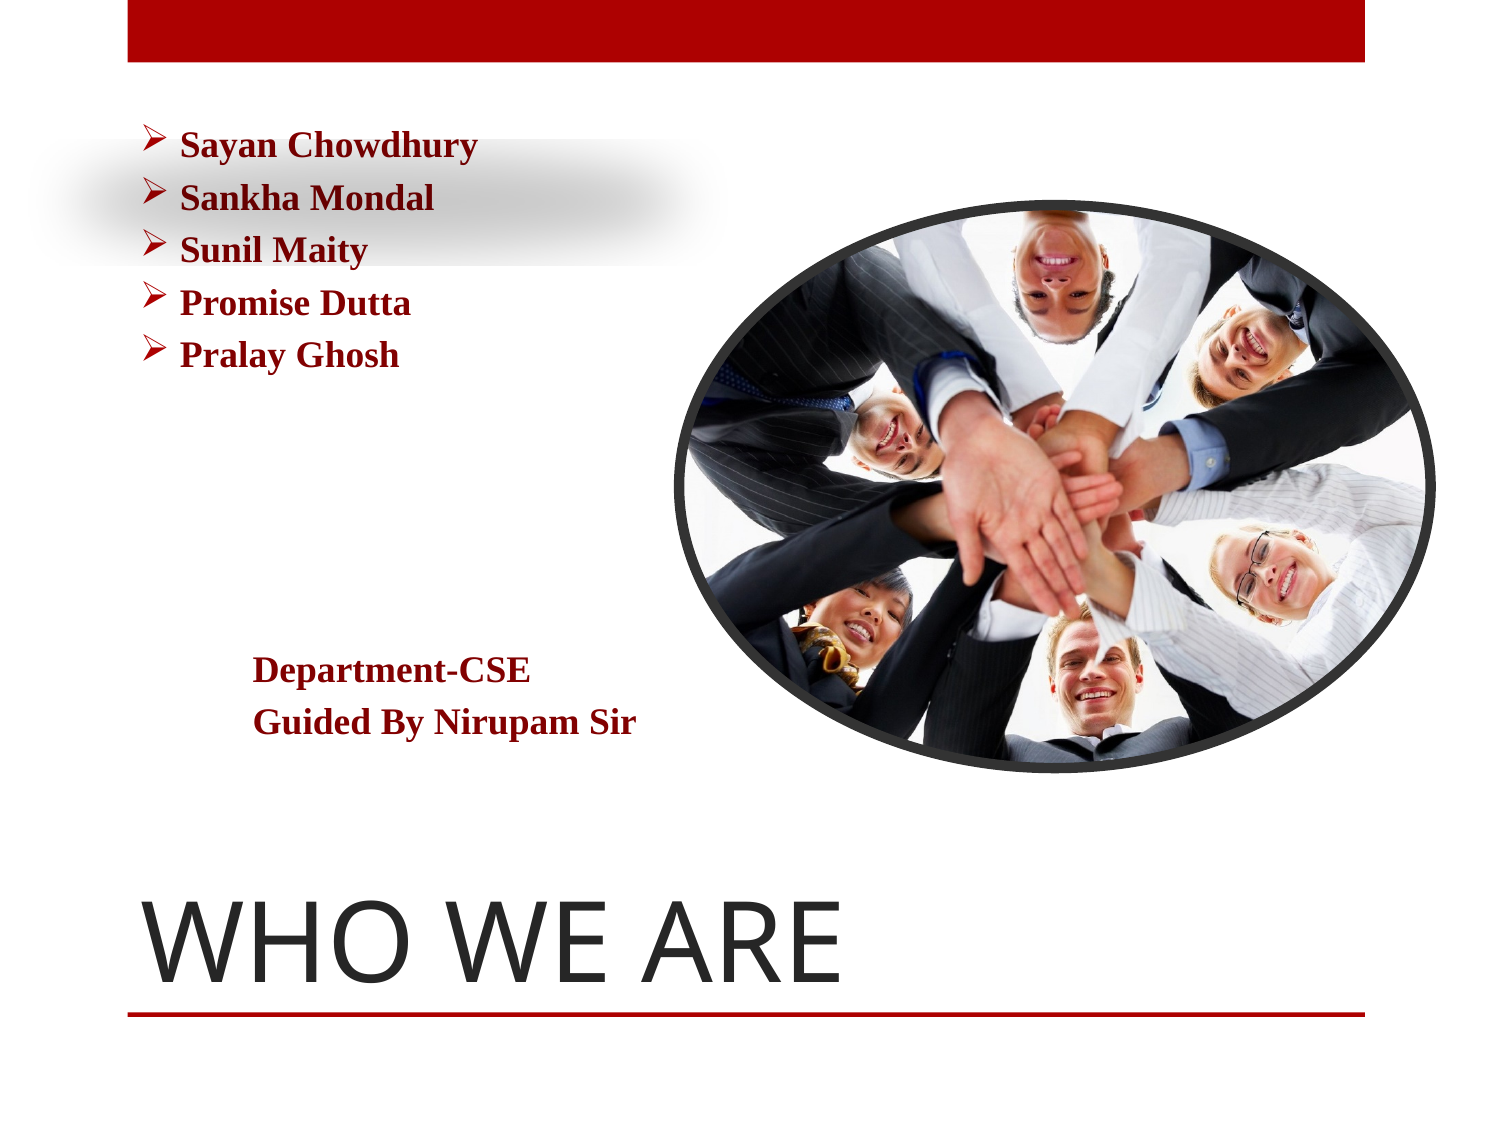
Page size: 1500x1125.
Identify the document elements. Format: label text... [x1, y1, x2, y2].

title WHO WE ARE [125, 750, 1238, 1013]
picture [678, 204, 1432, 769]
list Sayan Chowdhury Sankha Mondal Sunil Maity Promise Dutta Pralay Ghosh Department-CSE Guided By Nirupam Sir [125, 112, 1363, 204]
list Sayan Chowdhury Sankha Mondal Sunil Maity Promise Dutta Pralay Ghosh Department-CSE Guided By Nirupam Sir [125, 247, 673, 750]
